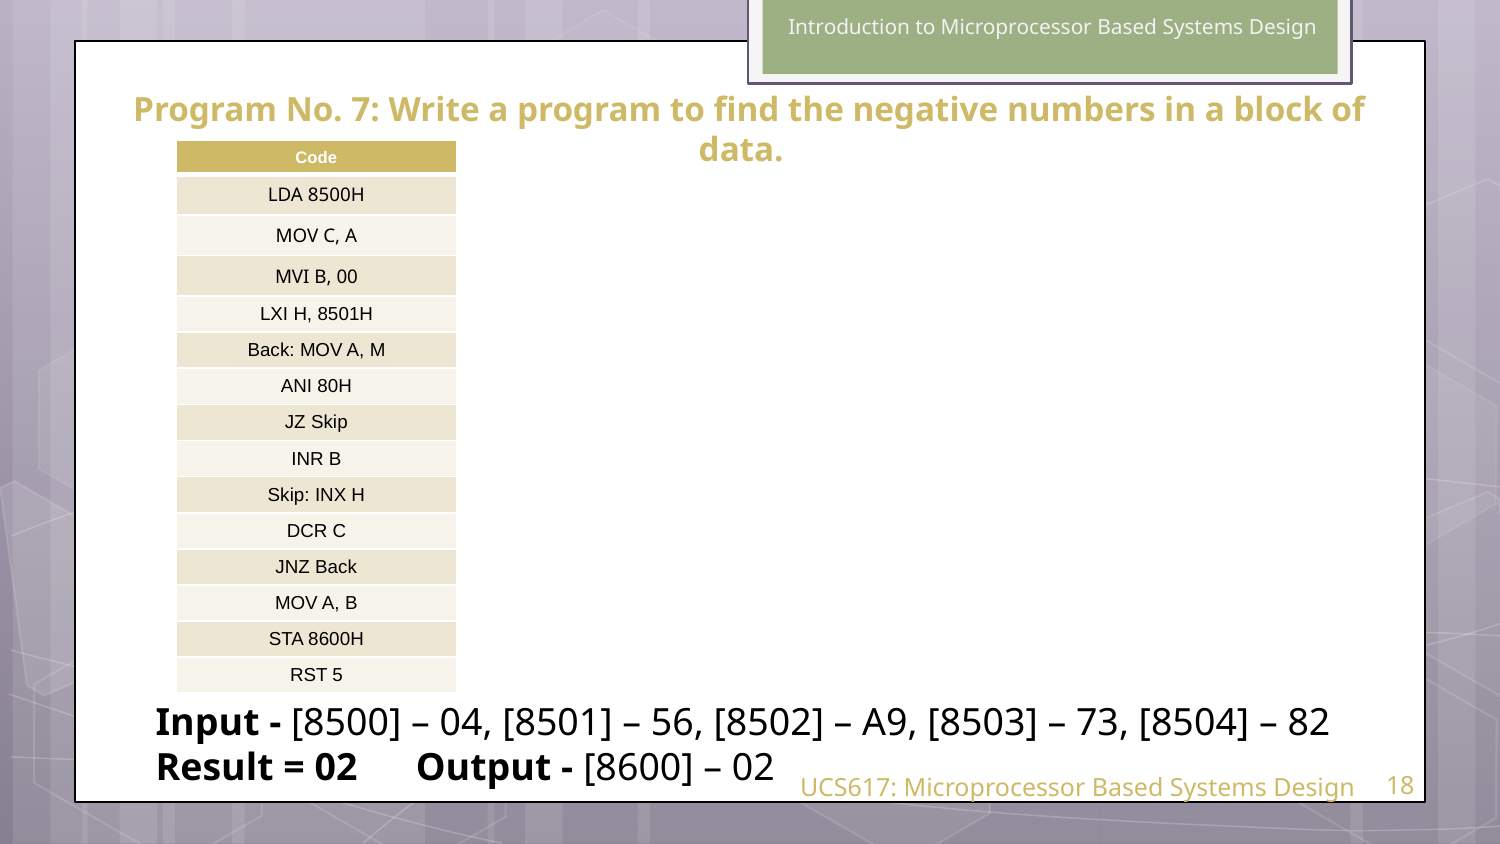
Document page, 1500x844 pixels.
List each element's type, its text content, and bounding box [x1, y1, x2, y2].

table_cell ANI 80H [177, 369, 456, 404]
table_cell INR B [177, 441, 456, 476]
table_cell LXI H, 8501H [177, 297, 456, 331]
table_cell MVI B, 00 [177, 256, 456, 295]
table_header Code [177, 141, 456, 172]
table_cell Back: MOV A, M [177, 333, 456, 367]
table_cell RST 5 [177, 658, 456, 690]
table_cell DCR C [177, 514, 456, 548]
text_box Introduction to Microprocessor Based Systems Design [773, 6, 1500, 47]
table_cell MOV C, A [177, 216, 456, 255]
text_box Program No. 7: Write a program to find the negative numbers in a block of data. [105, 70, 1395, 176]
footer UCS617: Microprocessor Based Systems Design [761, 763, 1372, 809]
table_cell JNZ Back [177, 550, 456, 584]
table_cell Skip: INX H [177, 477, 456, 512]
table_cell STA 8600H [177, 622, 456, 656]
table_cell LDA 8500H [177, 177, 456, 214]
text_box ‹#› [1372, 763, 1500, 809]
table_cell JZ Skip [177, 405, 456, 440]
text_box Input - [8500] – 04, [8501] – 56, [8502] – A9, [8503] – 73, [8504] – 82 Result = 02 Output - [8600] – 02 [140, 690, 1371, 796]
table_cell MOV A, B [177, 586, 456, 620]
